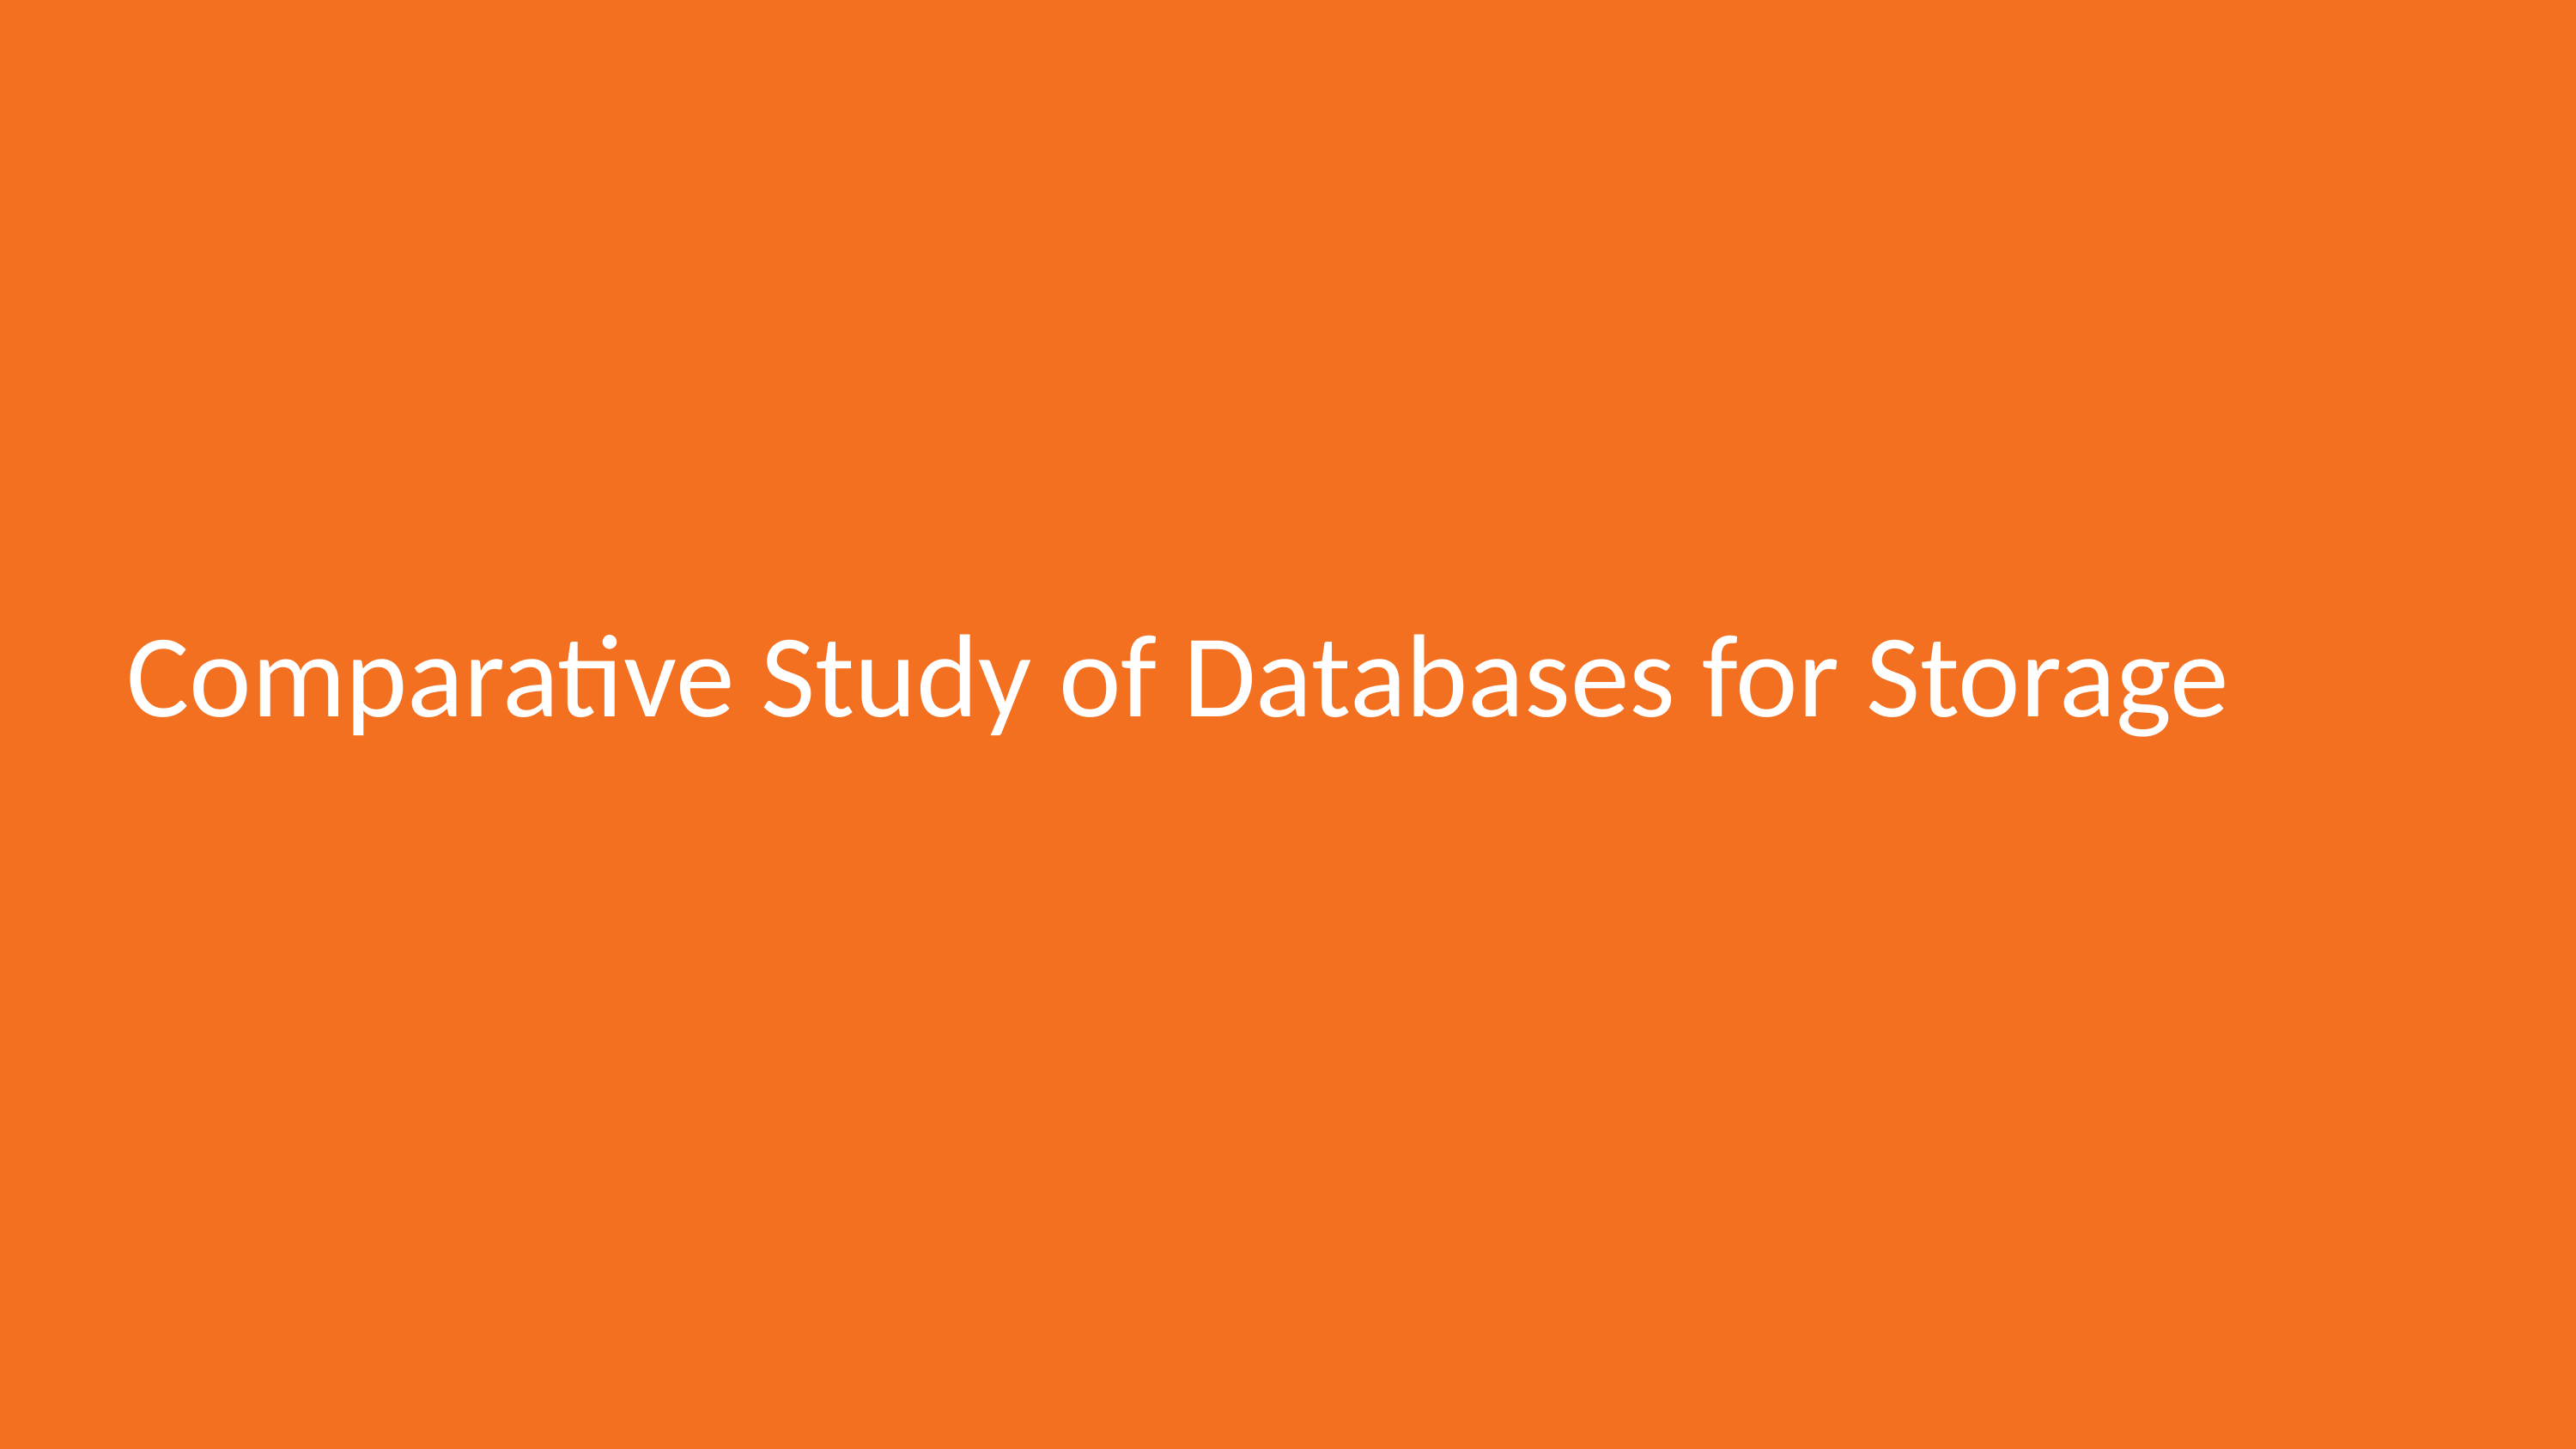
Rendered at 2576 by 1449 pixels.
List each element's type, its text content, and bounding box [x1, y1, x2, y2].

title Comparative Study of Databases for Storage [100, 503, 2416, 767]
